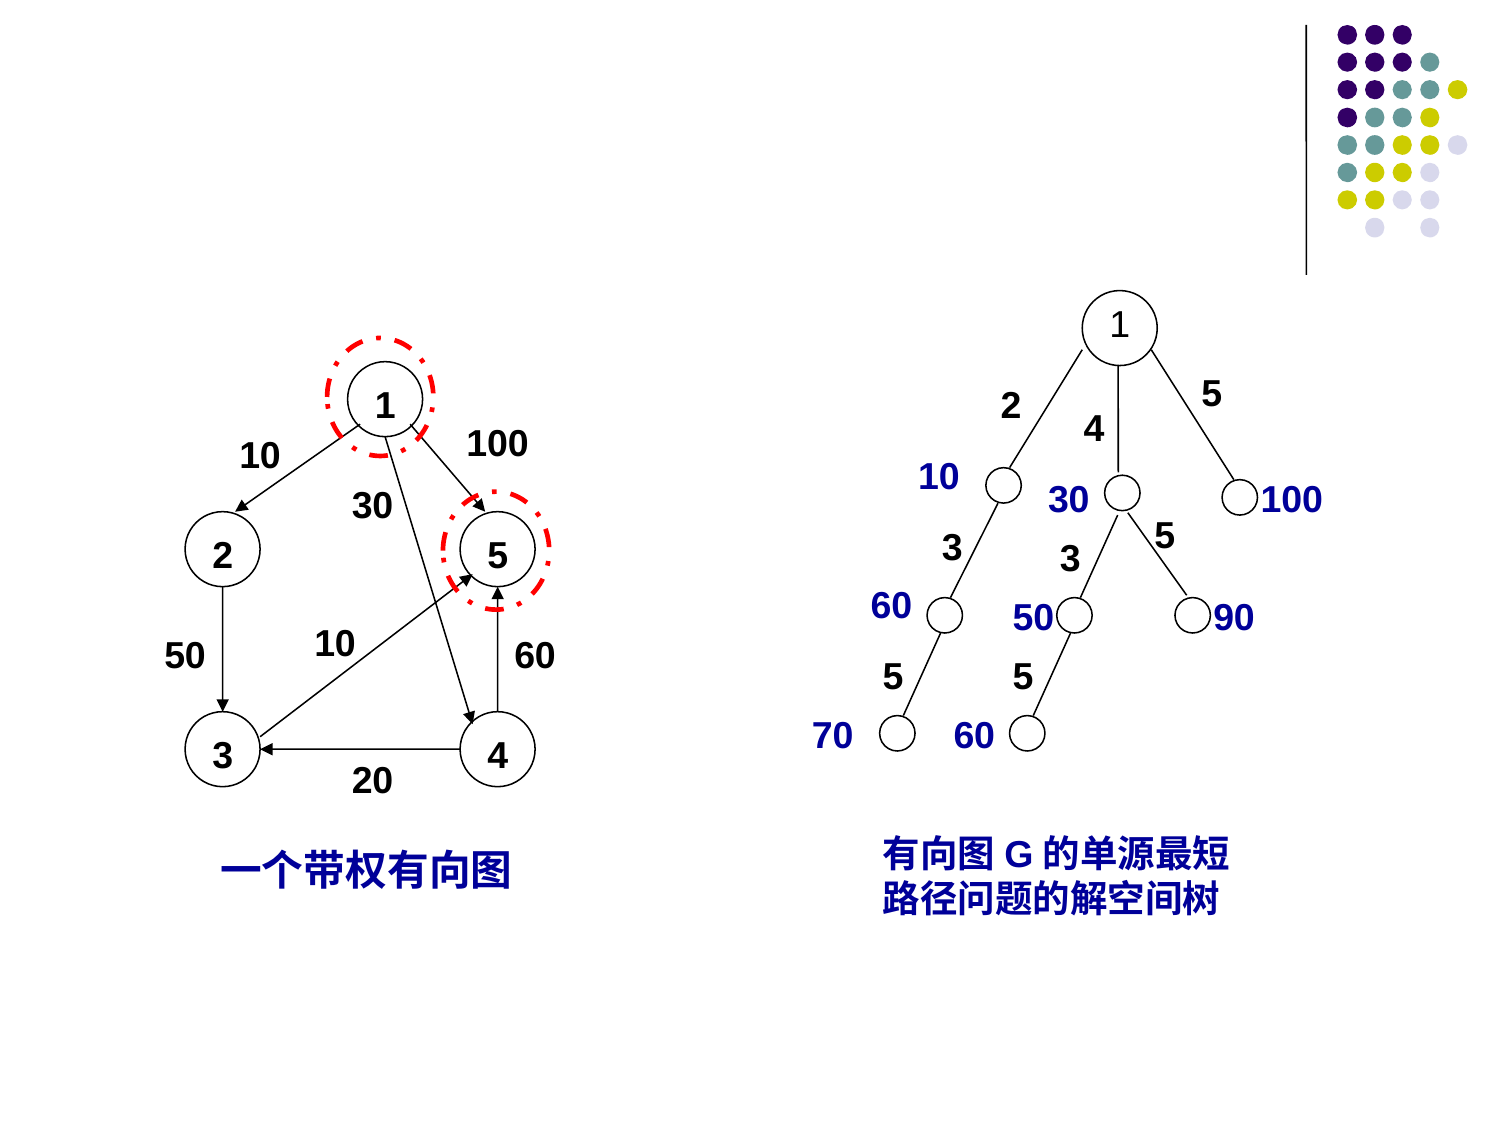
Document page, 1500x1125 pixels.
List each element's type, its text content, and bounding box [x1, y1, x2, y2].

text_box [338, 337, 422, 360]
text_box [796, 443, 1353, 765]
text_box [867, 290, 1258, 442]
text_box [147, 361, 586, 902]
text_box 有向图G的单源最短路径问题的解空间树 [868, 822, 1270, 928]
